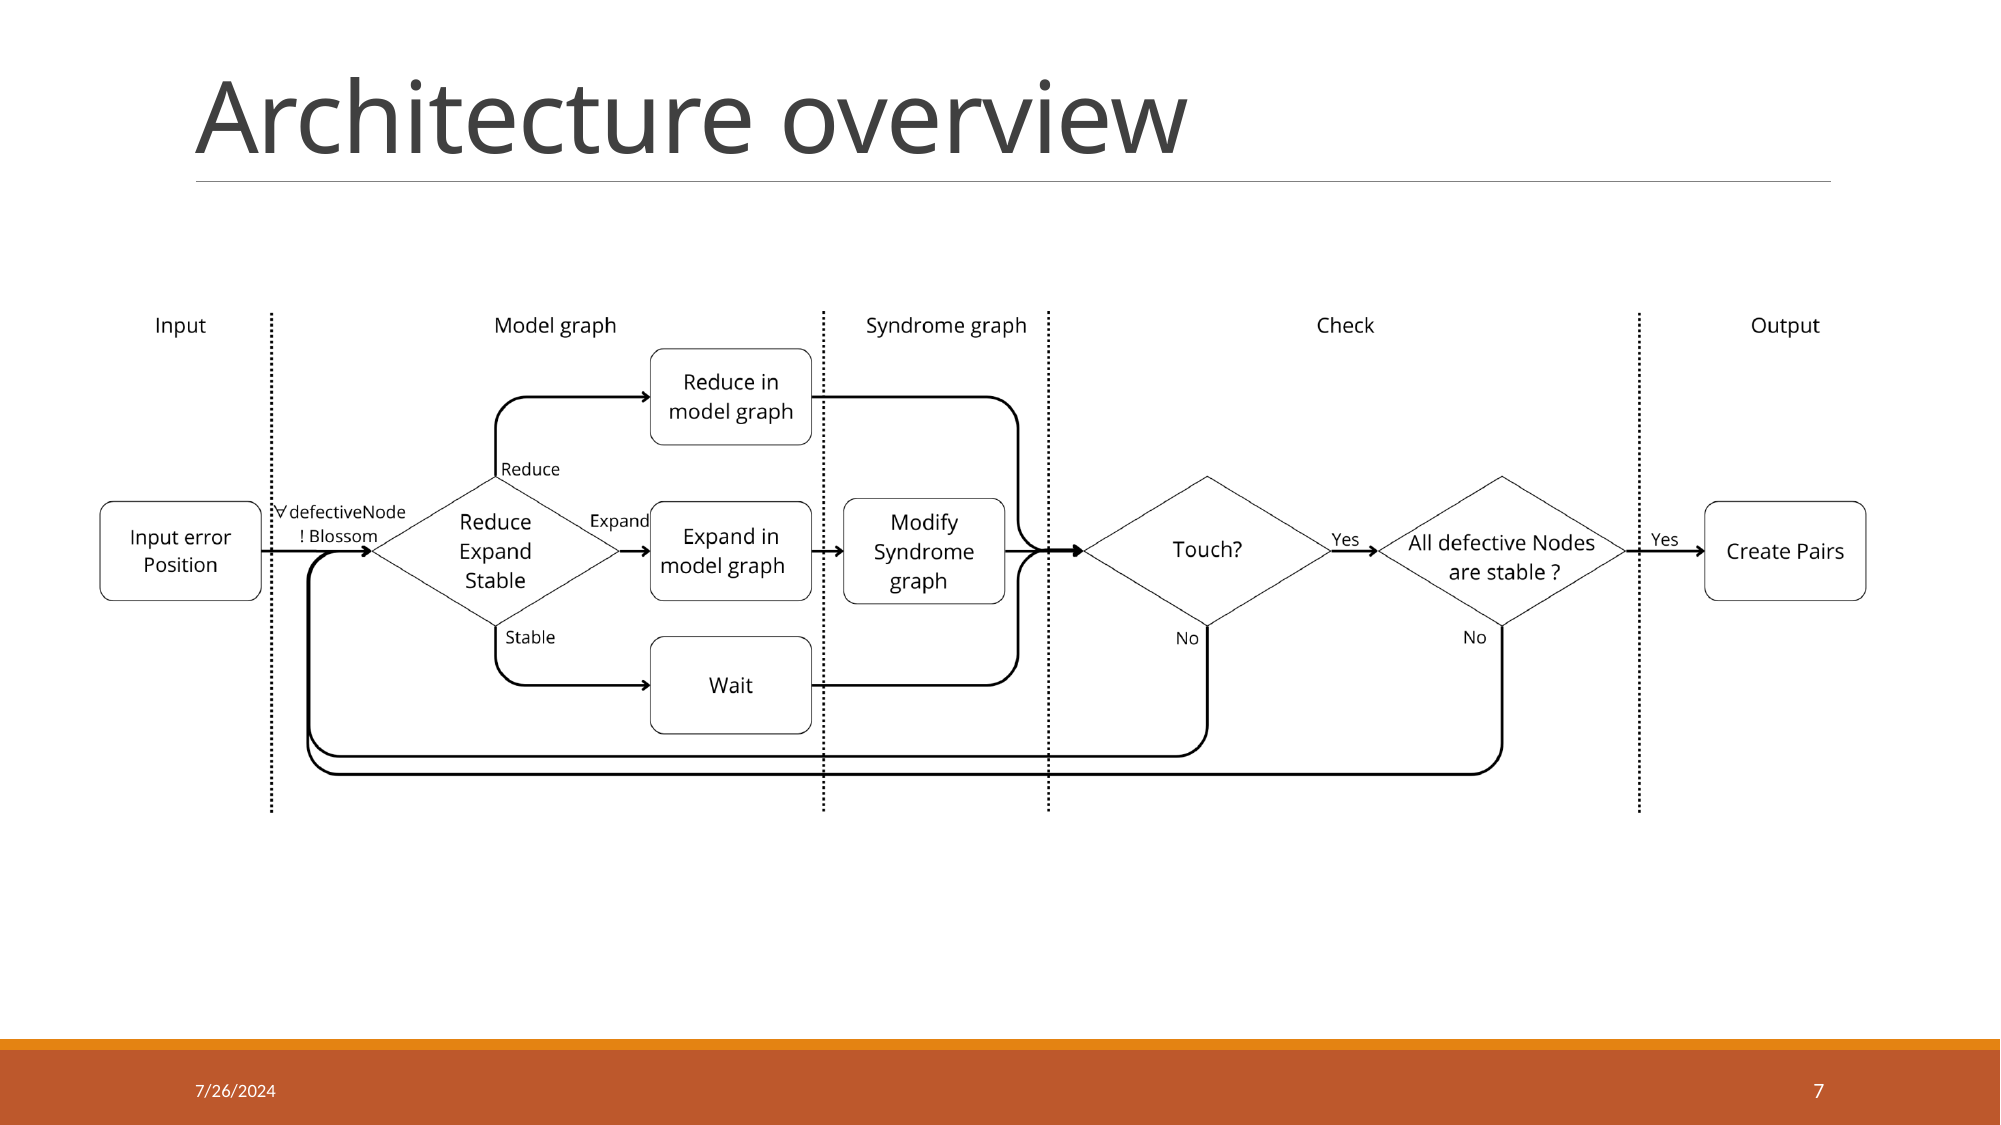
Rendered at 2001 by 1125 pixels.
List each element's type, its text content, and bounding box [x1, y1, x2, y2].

title Architecture overview [180, 47, 1830, 182]
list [48, 311, 1952, 814]
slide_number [180, 1059, 586, 1120]
slide_number 7 [1624, 1059, 1840, 1120]
